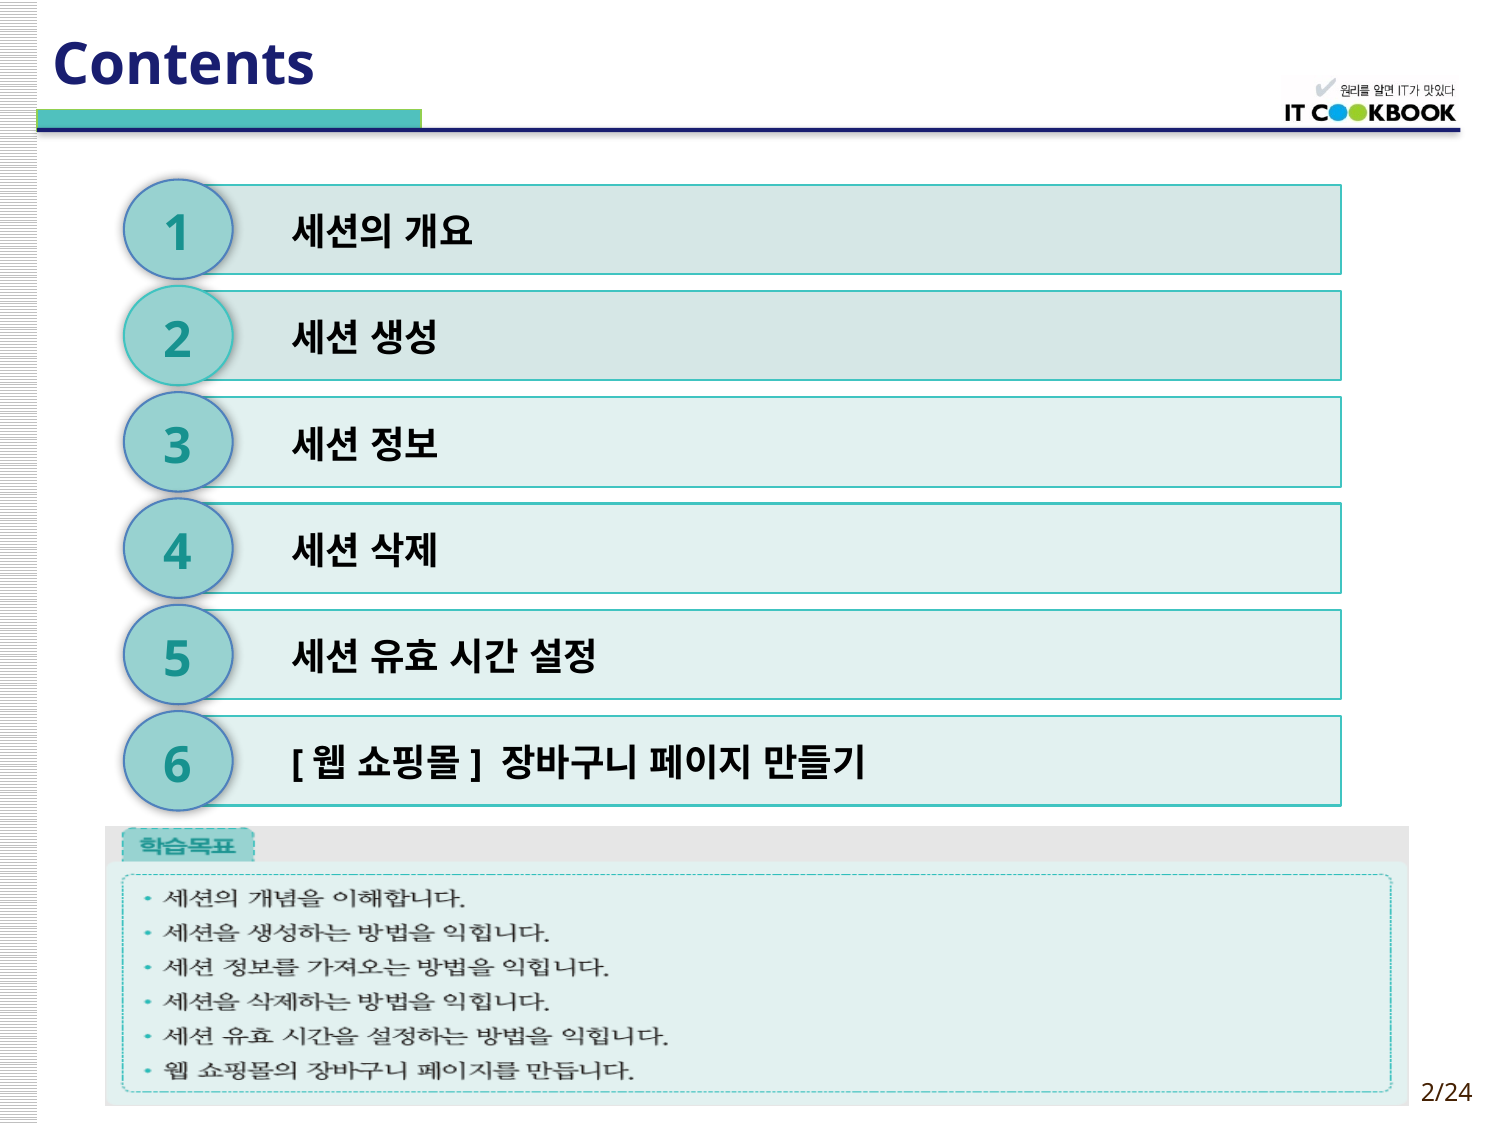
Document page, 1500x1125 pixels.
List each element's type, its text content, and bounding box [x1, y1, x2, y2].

picture [105, 825, 1410, 1107]
text_box 4 [144, 512, 213, 587]
text_box 세션의 개요 [276, 200, 1292, 261]
text_box [121, 496, 235, 598]
text_box [121, 708, 235, 813]
text_box 세션 생성 [276, 306, 1292, 367]
text_box 세션 유효 시간 설정 [276, 625, 1292, 686]
text_box [218, 714, 1343, 808]
text_box [121, 177, 235, 280]
text_box 세션 삭제 [276, 519, 1292, 580]
text_box 5 [144, 618, 213, 694]
text_box [218, 182, 1343, 276]
picture [1281, 75, 1459, 123]
text_box [218, 395, 1343, 489]
text_box 세션 정보 [276, 413, 1292, 473]
text_box 2 [144, 299, 213, 375]
text_box [121, 602, 235, 705]
text_box [219, 608, 1343, 701]
text_box 3 [144, 405, 213, 481]
text_box 6 [144, 724, 213, 800]
text_box [121, 390, 235, 492]
text_box [웹 쇼핑몰] 장바구니 페이지 만들기 [276, 732, 1292, 792]
text_box 1 [144, 193, 213, 268]
text_box [121, 283, 235, 386]
text_box [218, 501, 1343, 595]
text_box [218, 289, 1343, 382]
